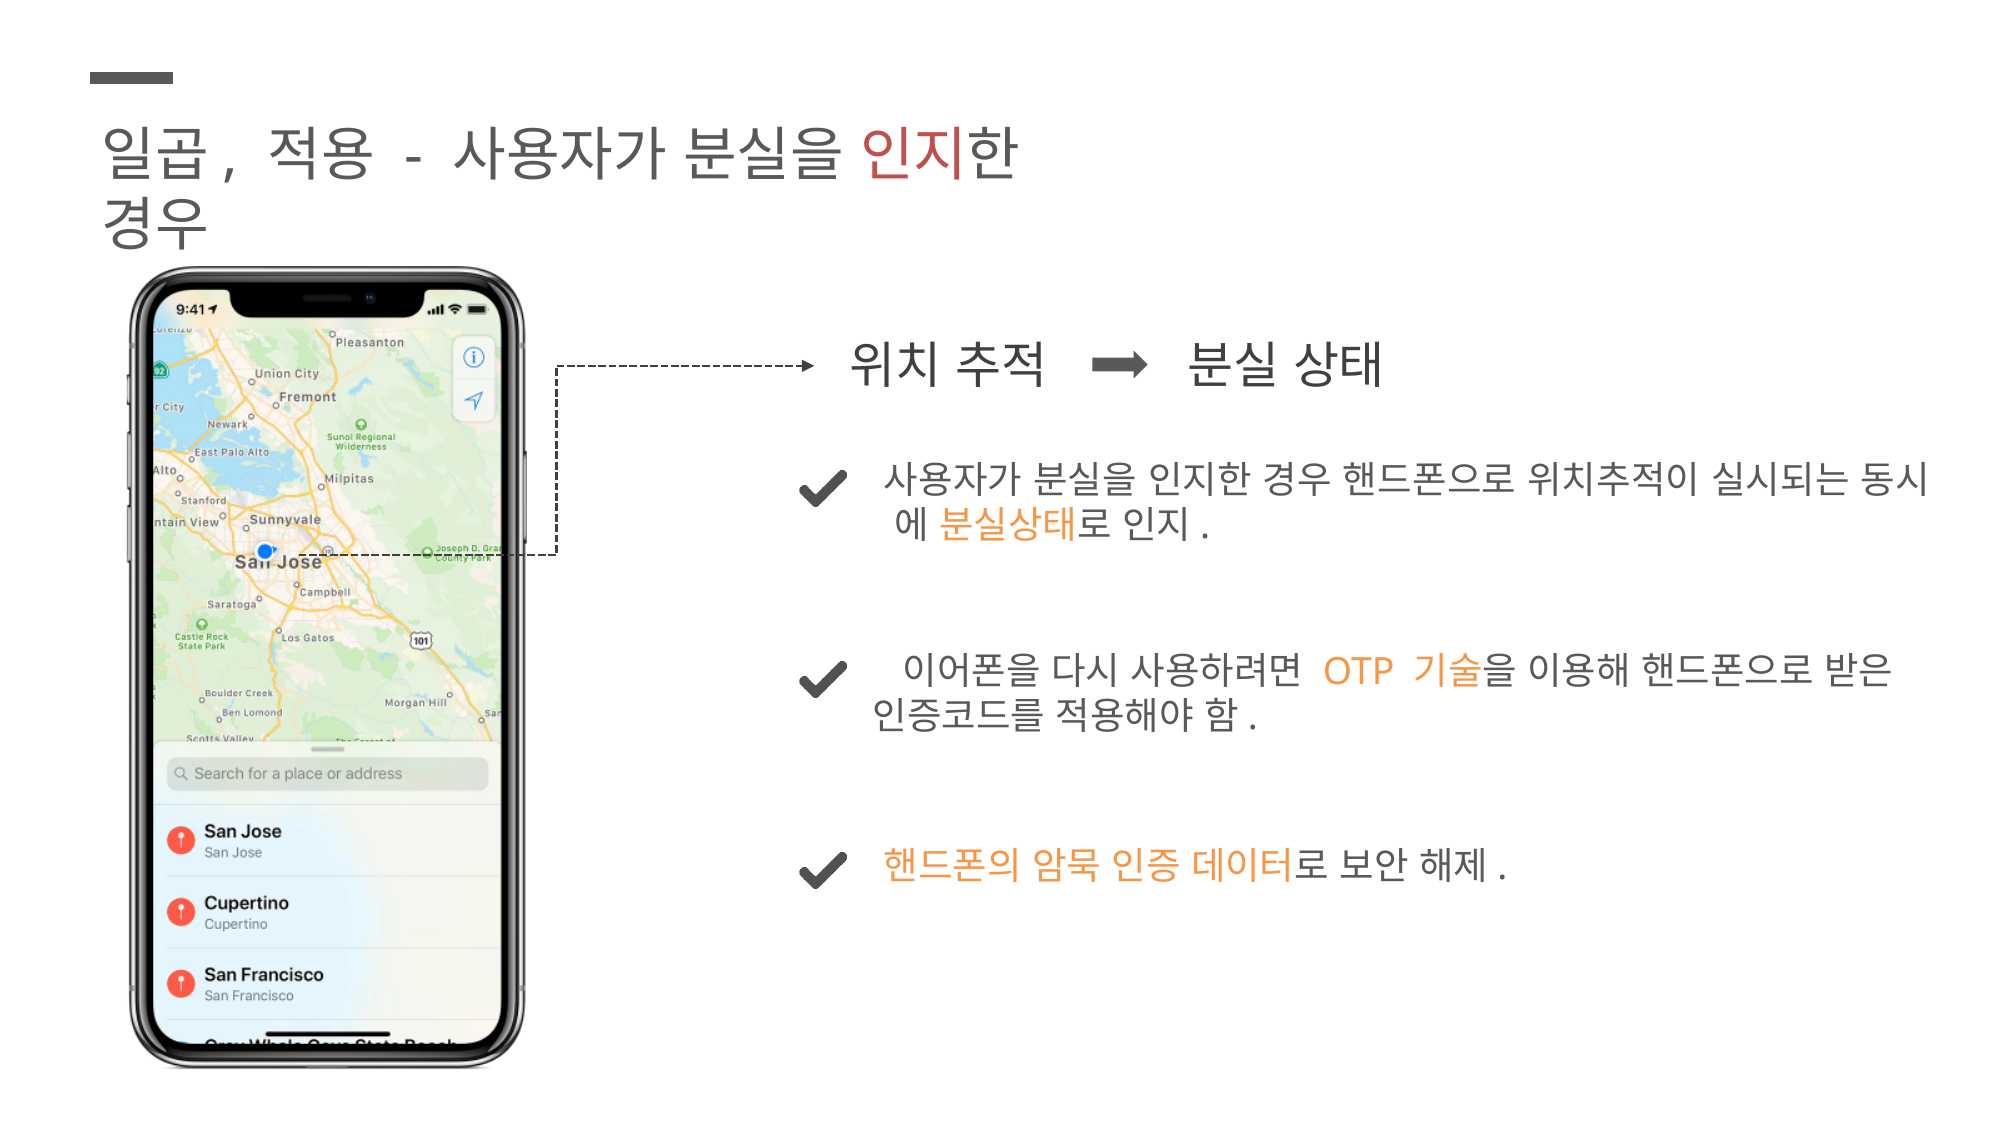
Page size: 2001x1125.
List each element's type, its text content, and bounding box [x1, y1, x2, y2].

text_box 핸드폰의 암묵 인증 데이터로 보안 해제. [848, 835, 1591, 895]
picture [796, 653, 849, 705]
text_box 위치 추적 분실 상태 [834, 326, 1464, 402]
picture [796, 462, 849, 514]
text_box 이어폰을 다시 사용하려면 OTP 기술을 이용해 핸드폰으로 받은 인증코드를 적용해야 함. [858, 639, 1946, 745]
picture [102, 250, 557, 1089]
text_box 사용자가 분실을 인지한 경우 핸드폰으로 위치추적이 실시되는 동시 에 분실상태로 인지. [848, 449, 1946, 554]
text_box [298, 365, 815, 555]
picture [796, 844, 849, 896]
text_box [1090, 348, 1150, 381]
text_box 일곱, 적용 - 사용자가 분실을 인지한 경우 [87, 110, 1107, 335]
